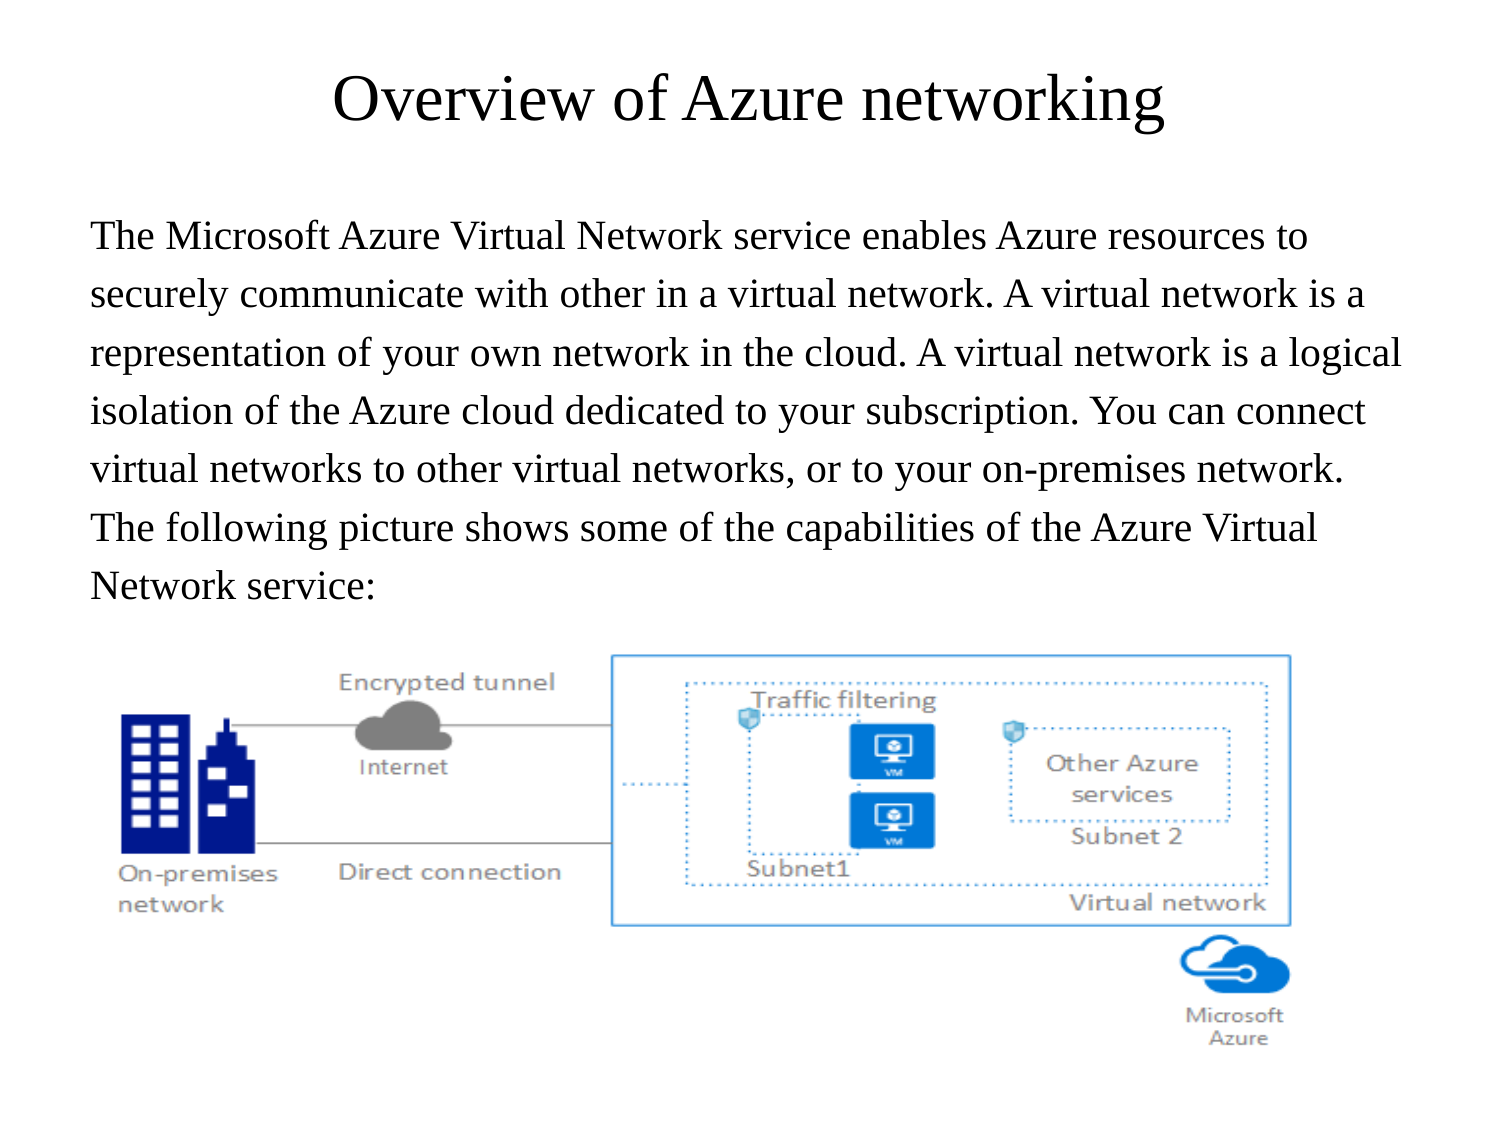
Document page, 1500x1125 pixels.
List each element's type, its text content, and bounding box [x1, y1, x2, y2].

picture [112, 637, 1401, 1063]
list The Microsoft Azure Virtual Network service enables Azure resources to securely communicate with other in a virtual network. A virtual network is a representation of your own network in the cloud. A virtual network is a logical isolation of the Azure cloud dedicated to your subscription. You can connect virtual networks to other virtual networks, or to your on-premises network. The following picture shows some of the capabilities of the Azure Virtual Network service: [75, 200, 1425, 1005]
title Overview of Azure networking [75, 0, 1425, 188]
